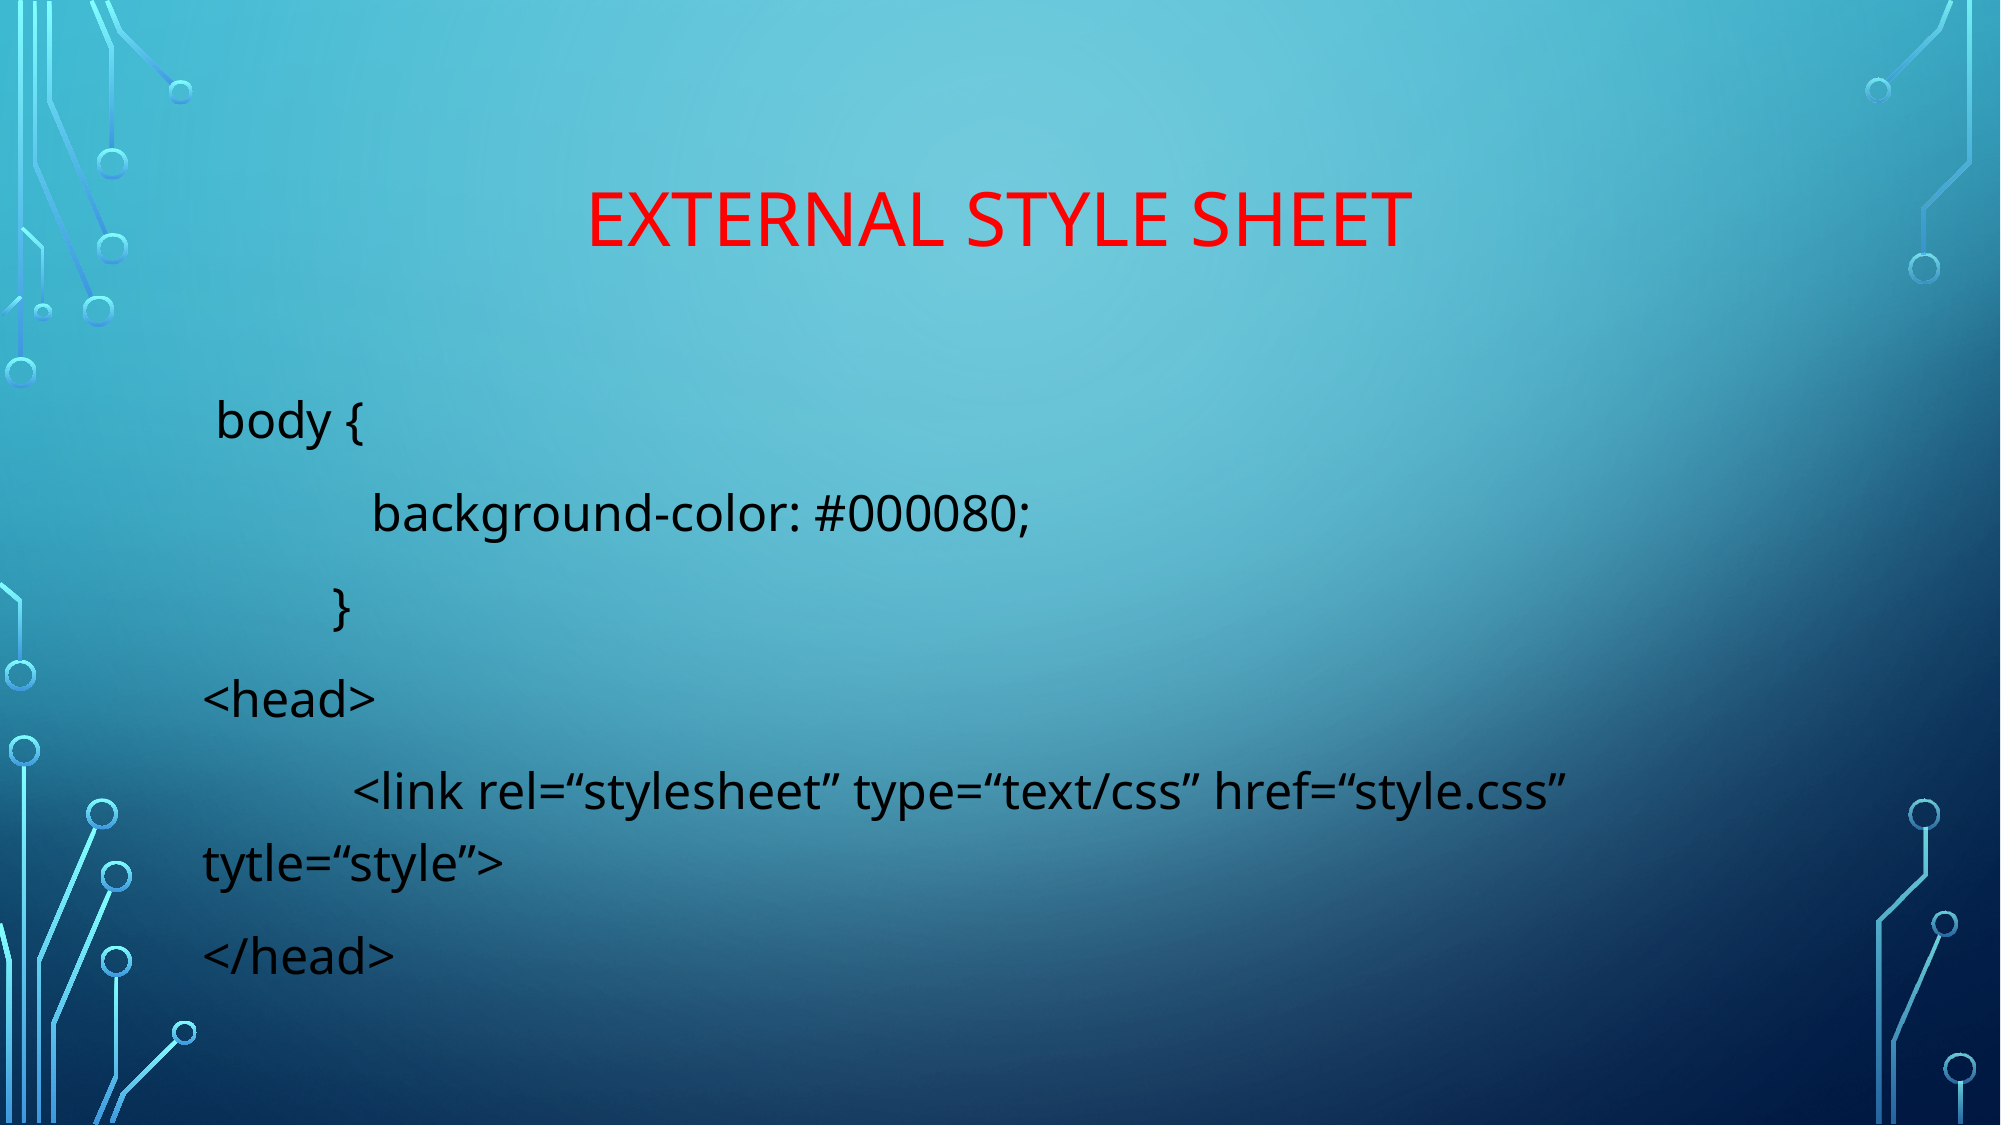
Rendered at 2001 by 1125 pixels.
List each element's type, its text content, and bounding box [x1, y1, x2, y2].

list body { background-color: #000080; } <head> <link rel=“stylesheet” type=“text/css” href=“style.css” tytle=“style”> </head> [187, 369, 1813, 1055]
title External style sheet [187, 101, 1813, 344]
